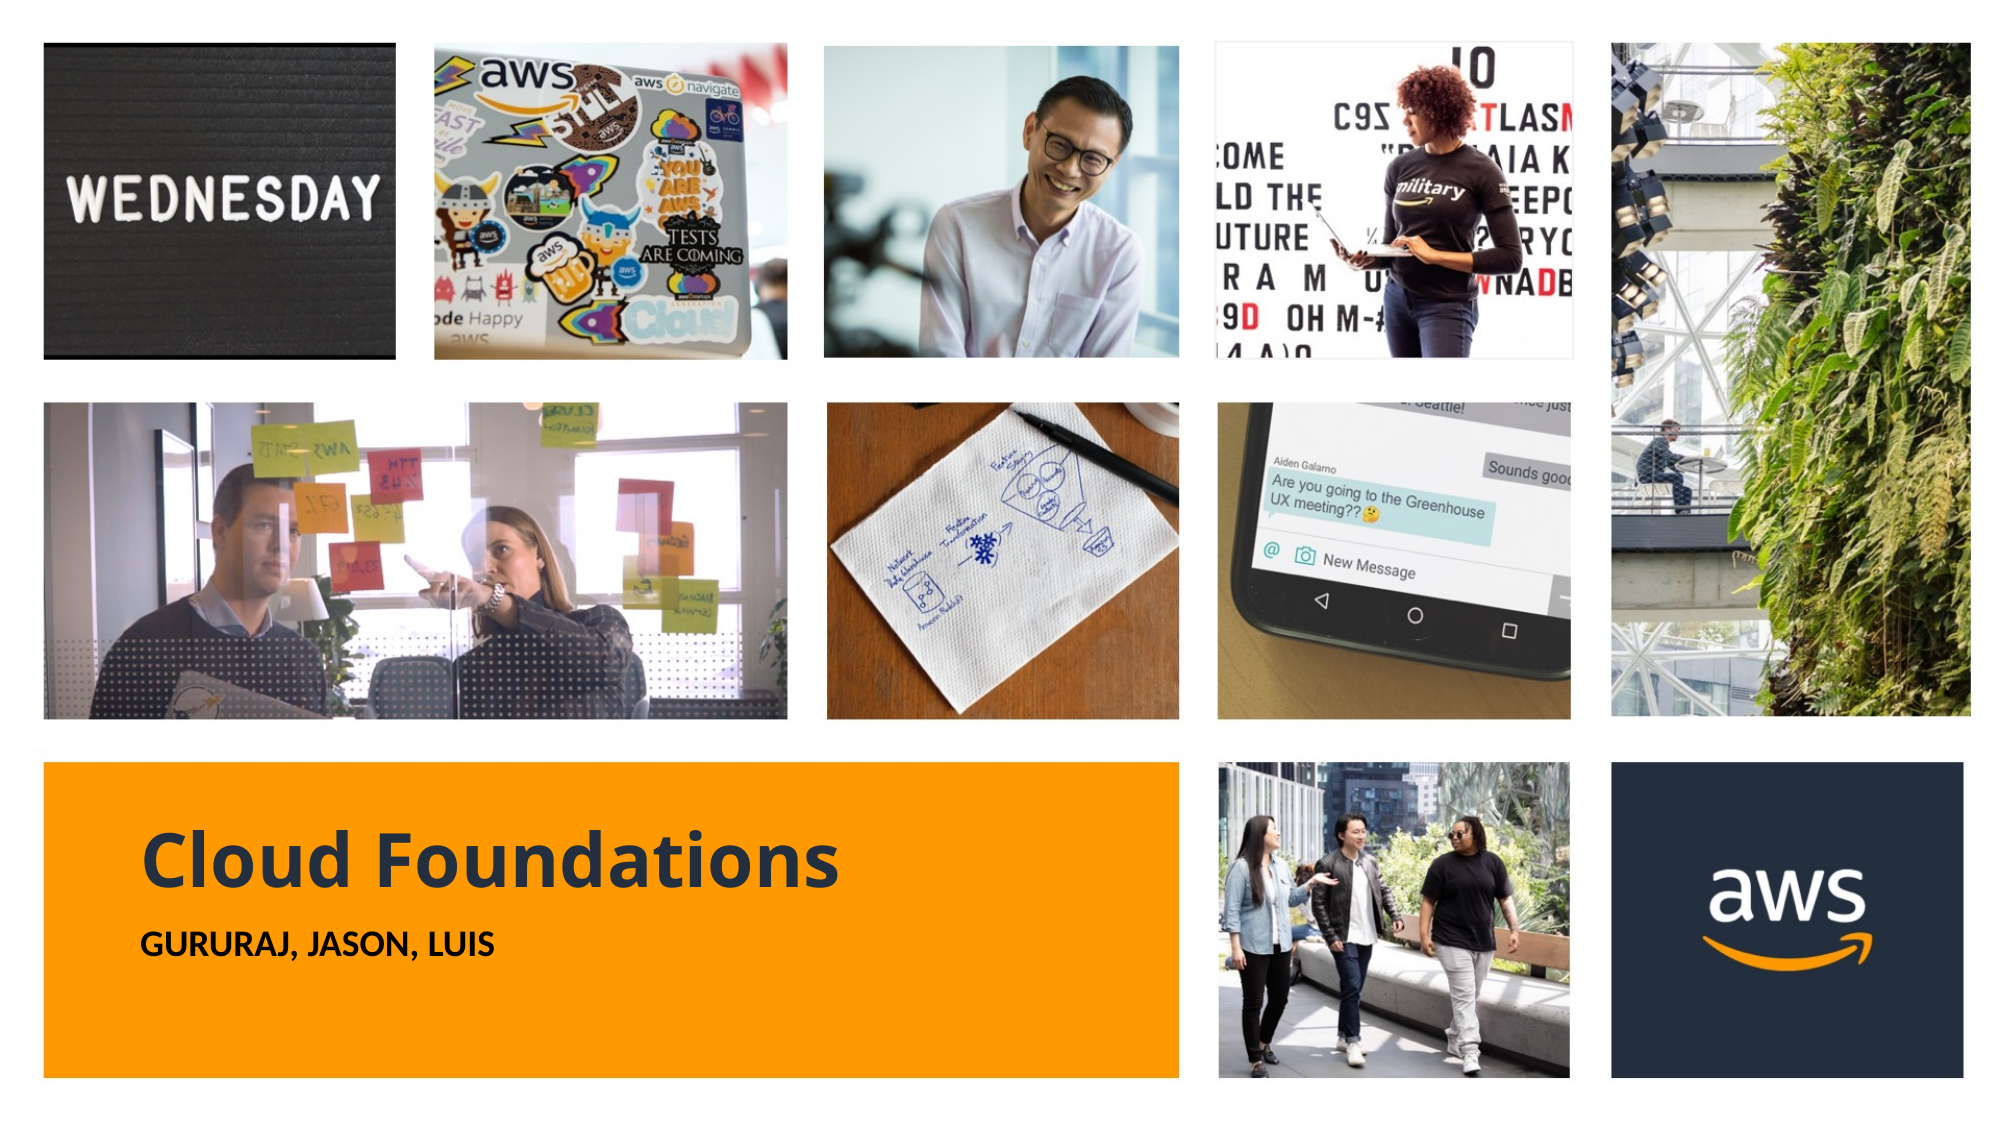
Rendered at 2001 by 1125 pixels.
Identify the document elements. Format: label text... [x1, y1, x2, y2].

text_box Cloud Foundations [125, 805, 1119, 911]
text_box GURURAJ, JASON, LUIS [125, 911, 550, 972]
picture [0, 0, 2000, 1125]
